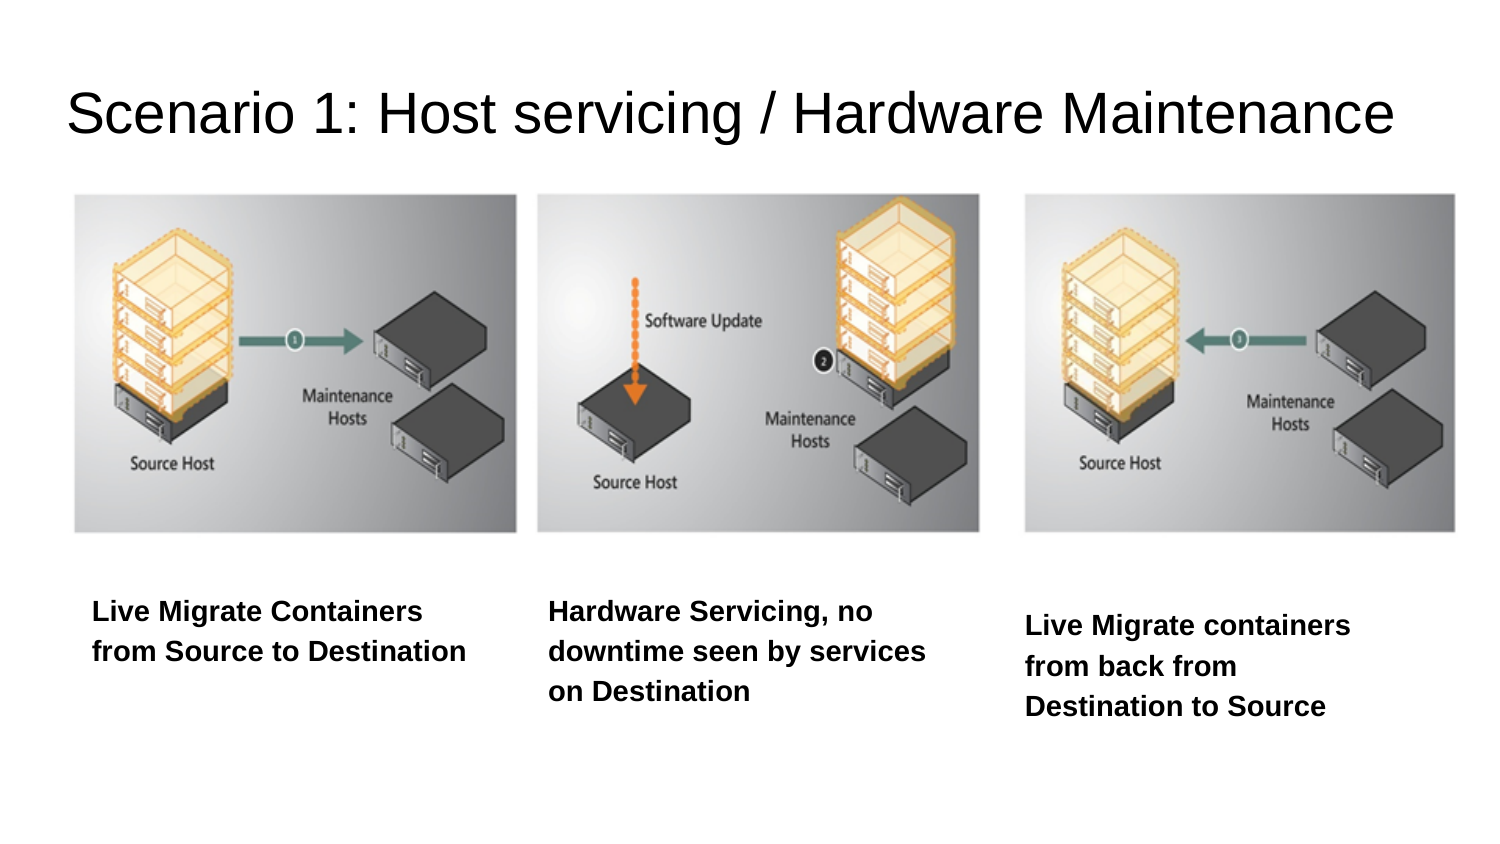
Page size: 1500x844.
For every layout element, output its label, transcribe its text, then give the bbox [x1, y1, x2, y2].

text_box Live Migrate Containers from Source to Destination [76, 572, 506, 737]
title Scenario 1: Host servicing / Hardware Maintenance [51, 60, 1449, 154]
picture [64, 181, 1465, 545]
text_box Live Migrate containers from back from Destination to Source [1009, 586, 1420, 743]
text_box Hardware Servicing, no downtime seen by services on Destination [533, 572, 982, 757]
